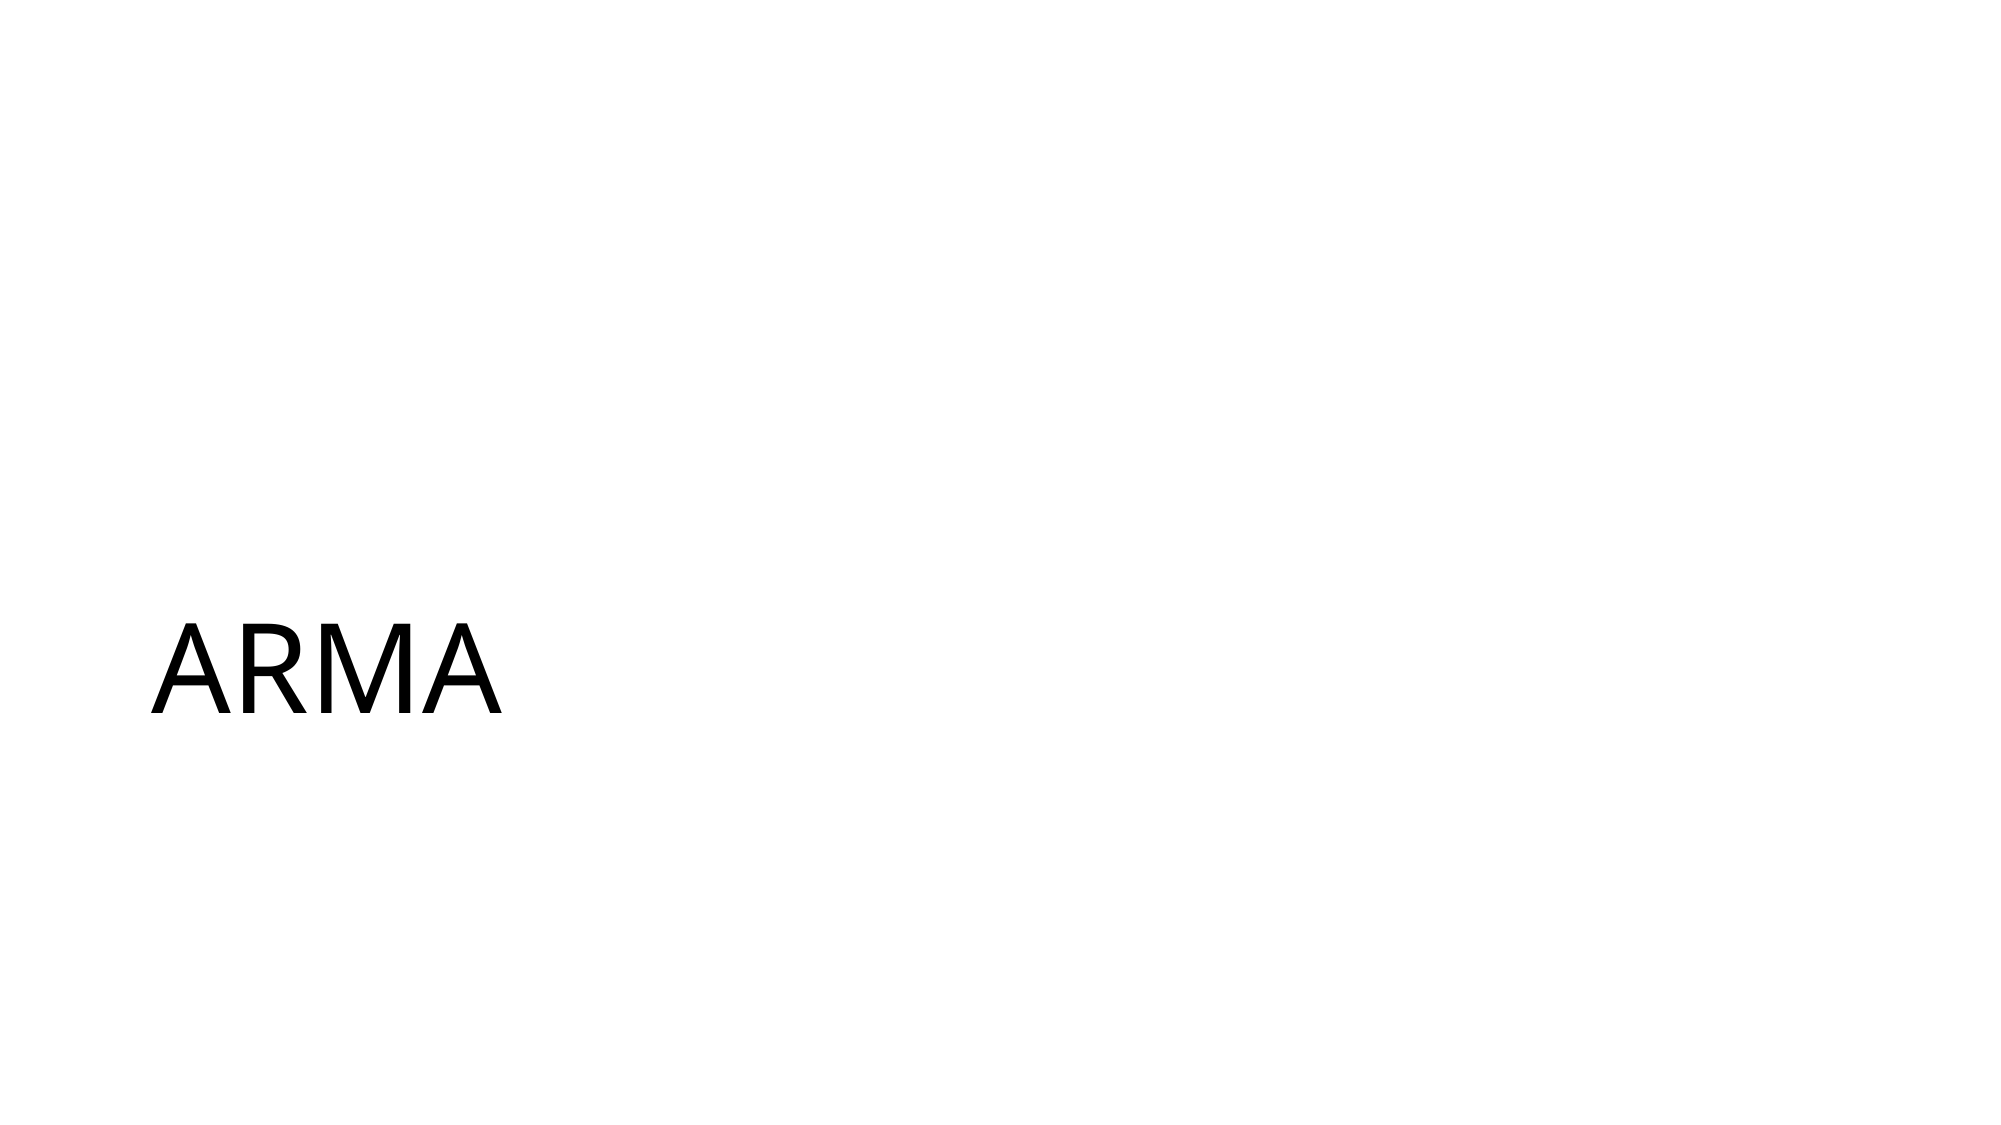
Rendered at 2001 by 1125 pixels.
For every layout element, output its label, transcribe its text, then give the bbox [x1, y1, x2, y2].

title ARMA [136, 280, 1862, 749]
